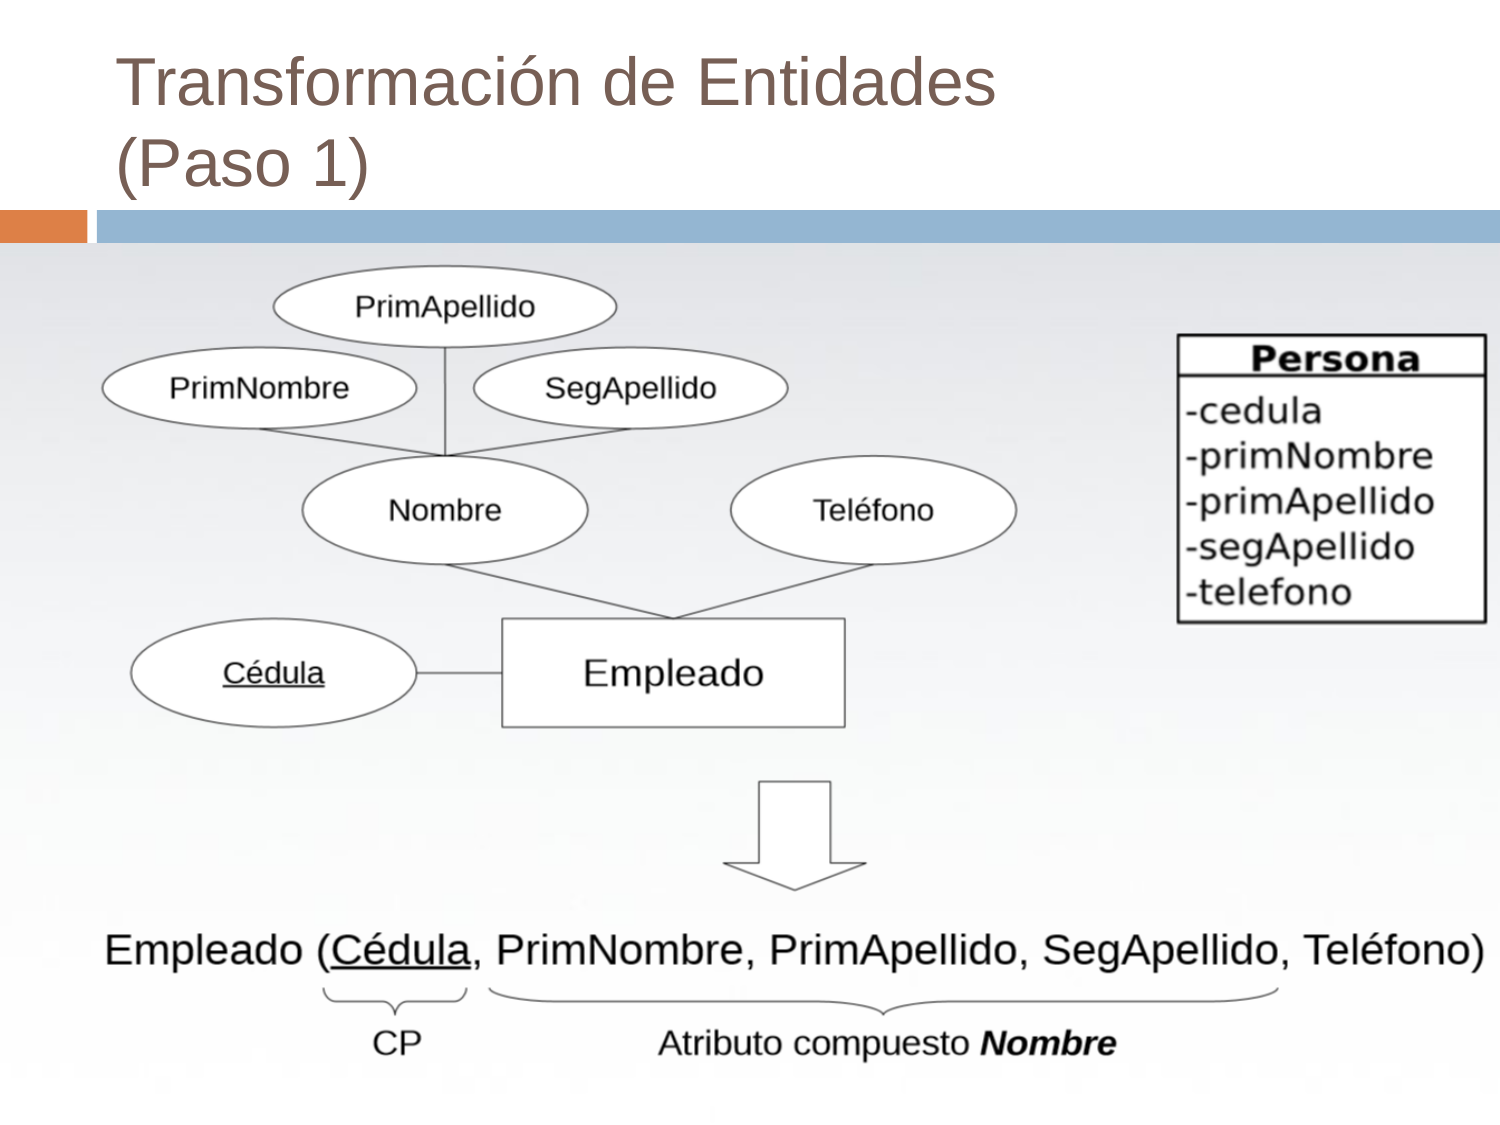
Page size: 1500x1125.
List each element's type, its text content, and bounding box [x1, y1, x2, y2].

picture [0, 243, 1500, 1125]
title Transformación de Entidades (Paso 1) [100, 37, 1438, 200]
